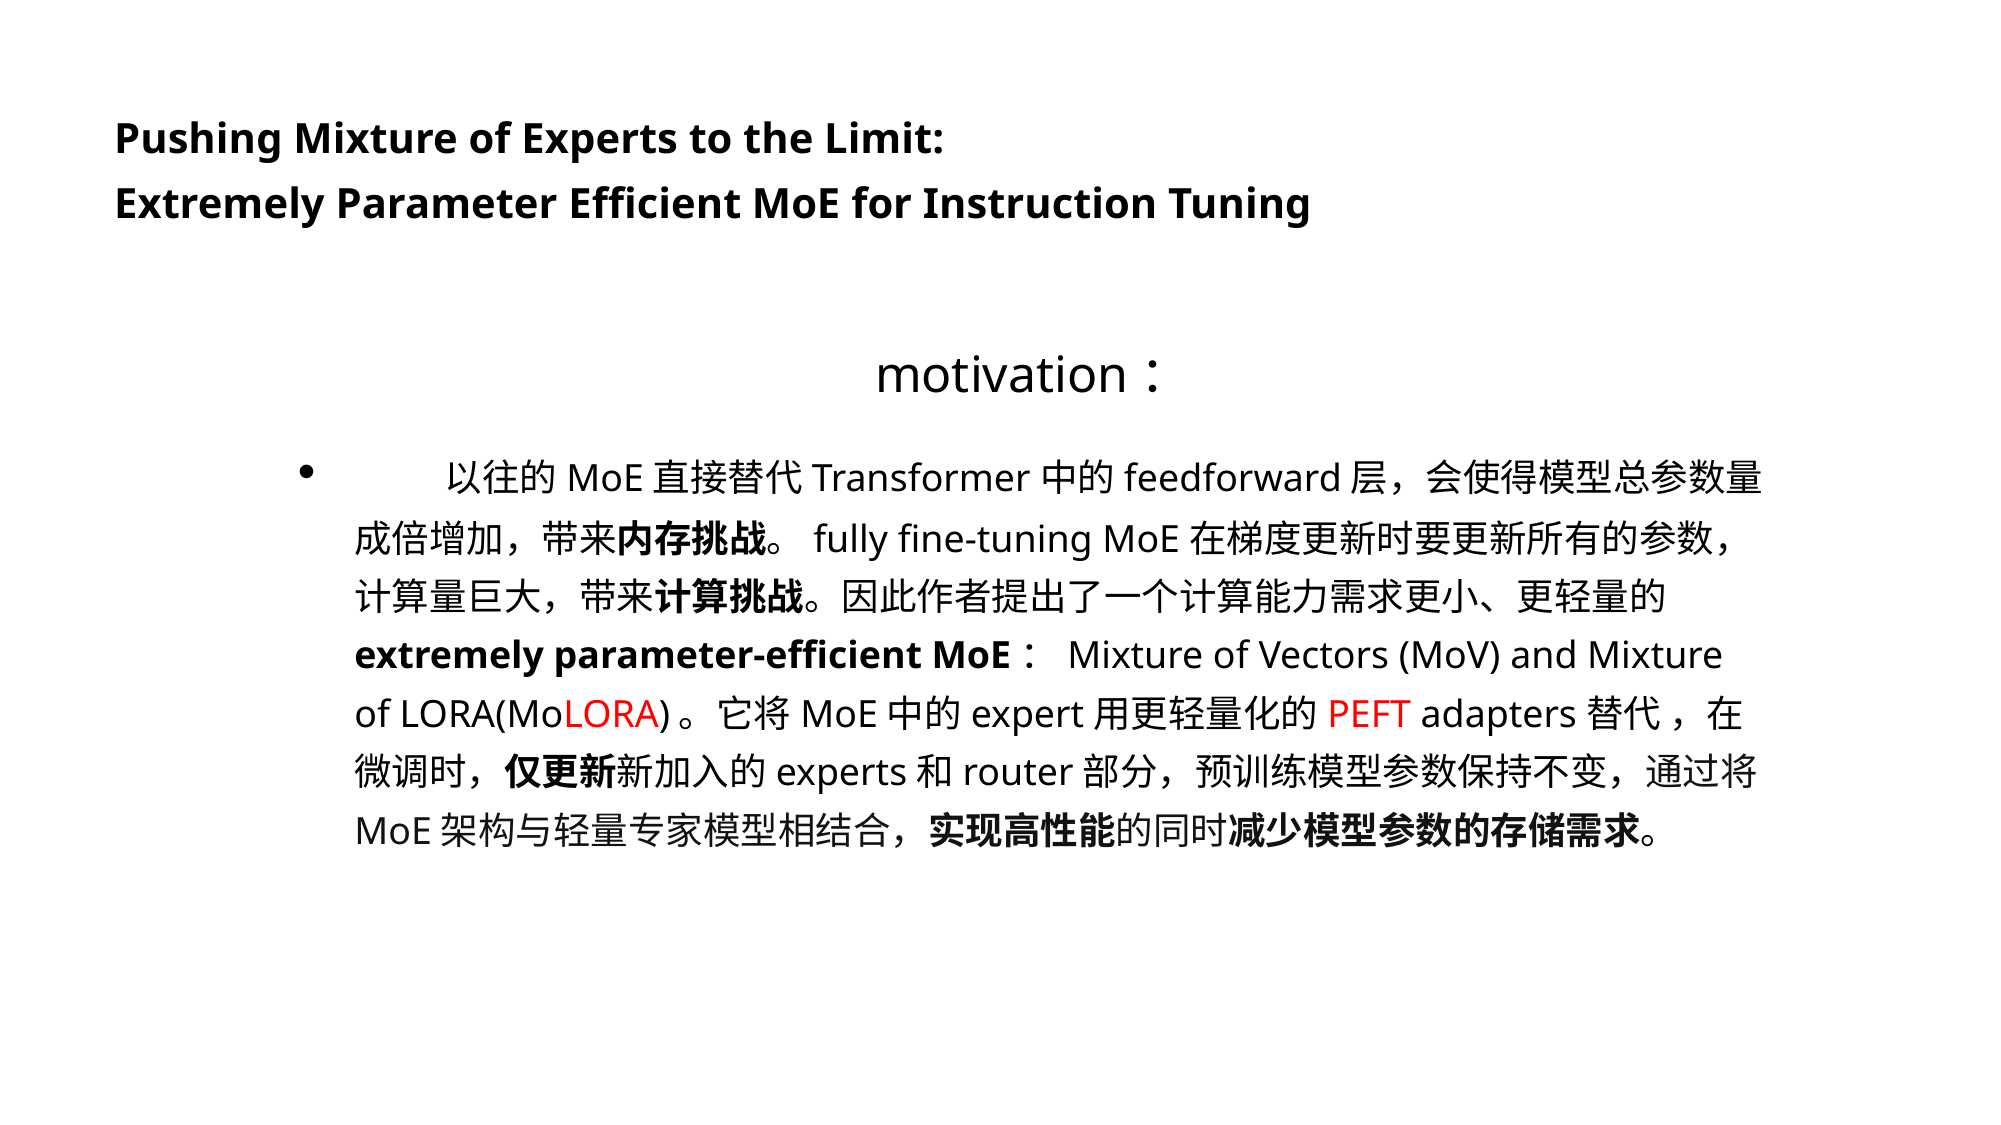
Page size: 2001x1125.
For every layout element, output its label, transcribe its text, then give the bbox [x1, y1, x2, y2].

subtitle motivation： 以往的MoE直接替代Transformer中的feedforward层，会使得模型总参数量成倍增加，带来内存挑战。fully fine-tuning MoE在梯度更新时要更新所有的参数，计算量巨大，带来计算挑战。因此作者提出了一个计算能力需求更小、更轻量的extremely parameter-efficient MoE：Mixture of Vectors (MoV) and Mixture of LORA(MoLORA)。它将MoE中的expert用更轻量化的PEFT adapters替代 ，在微调时，仅更新新加入的experts和router部分，预训练模型参数保持不变，通过将MoE架构与轻量专家模型相结合，实现高性能的同时减少模型参数的存储需求。 [282, 334, 1783, 1125]
text_box Pushing Mixture of Experts to the Limit: Extremely Parameter Efficient MoE for Instruction Tuning [99, 143, 2000, 235]
